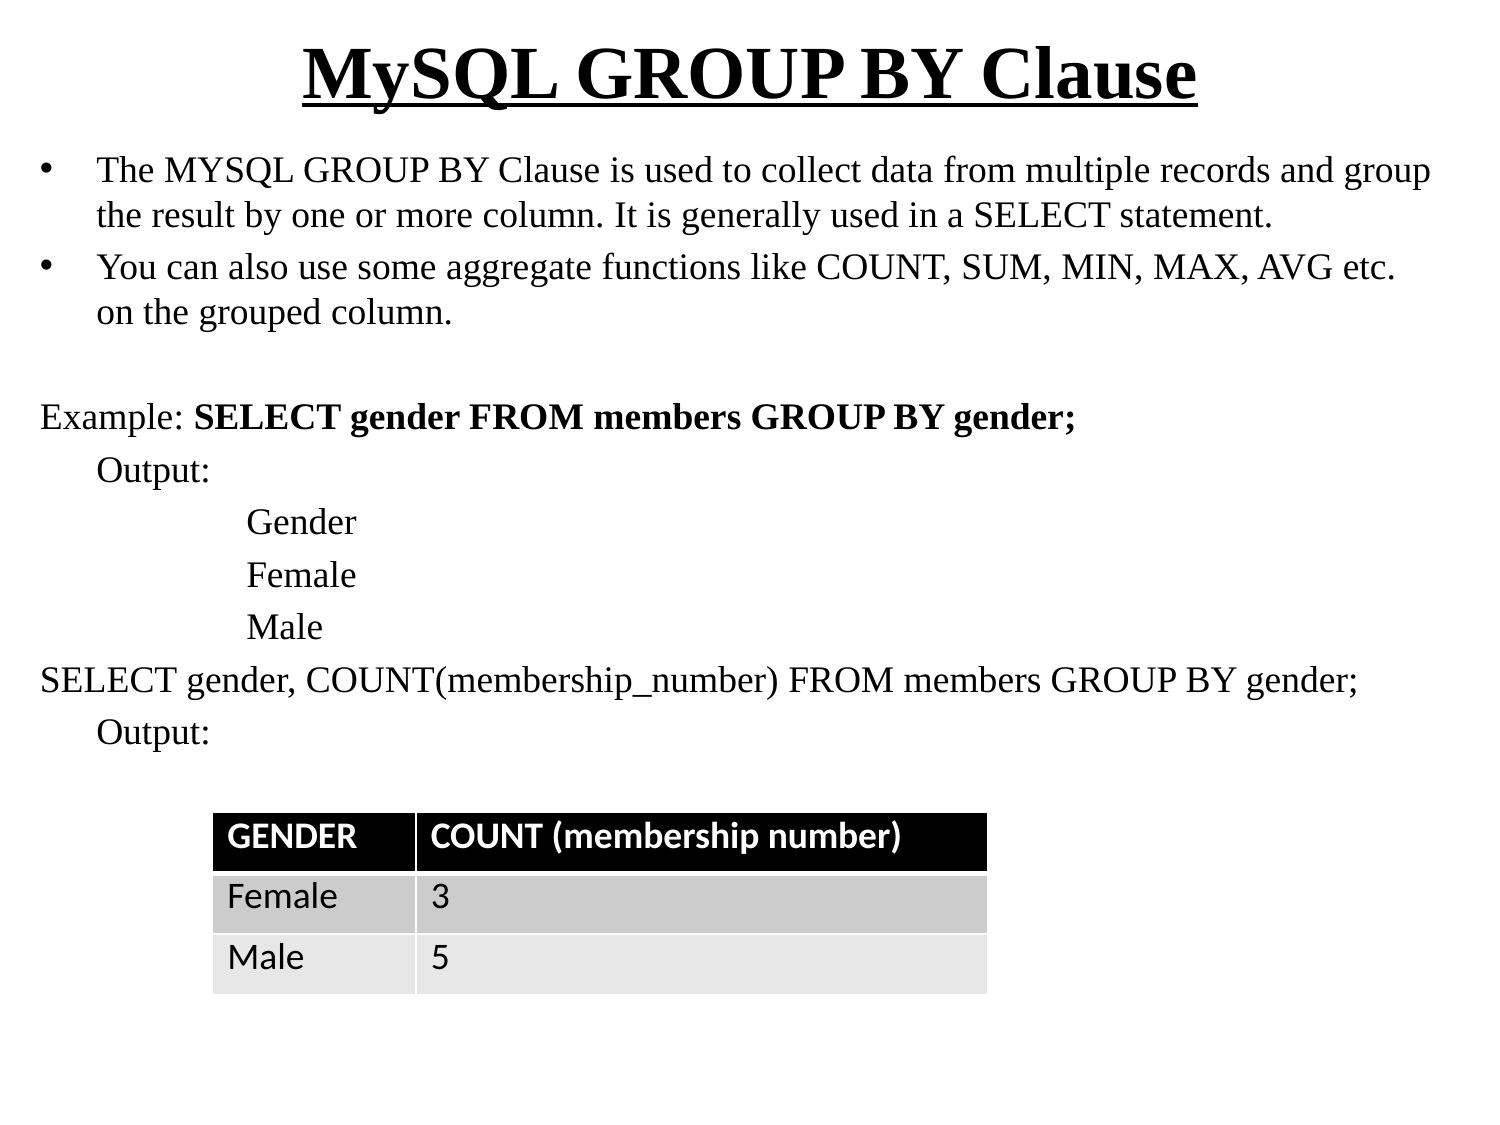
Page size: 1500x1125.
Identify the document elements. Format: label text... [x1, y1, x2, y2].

title MySQL GROUP BY Clause [75, 0, 1425, 137]
table_cell Male [213, 935, 415, 994]
table_cell 3 [417, 876, 987, 933]
table_cell 5 [417, 935, 987, 994]
list The MYSQL GROUP BY Clause is used to collect data from multiple records and group the result by one or more column. It is generally used in a SELECT statement. You can also use some aggregate functions like COUNT, SUM, MIN, MAX, AVG etc. on the grouped column. Example: SELECT gender FROM members GROUP BY gender; Output: Gender Female Male SELECT gender, COUNT(membership_number) FROM members GROUP BY gender; Output: [24, 137, 1450, 1088]
table_header GENDER [213, 813, 415, 871]
table_header COUNT (membership number) [417, 813, 987, 871]
table_cell Female [213, 876, 415, 933]
